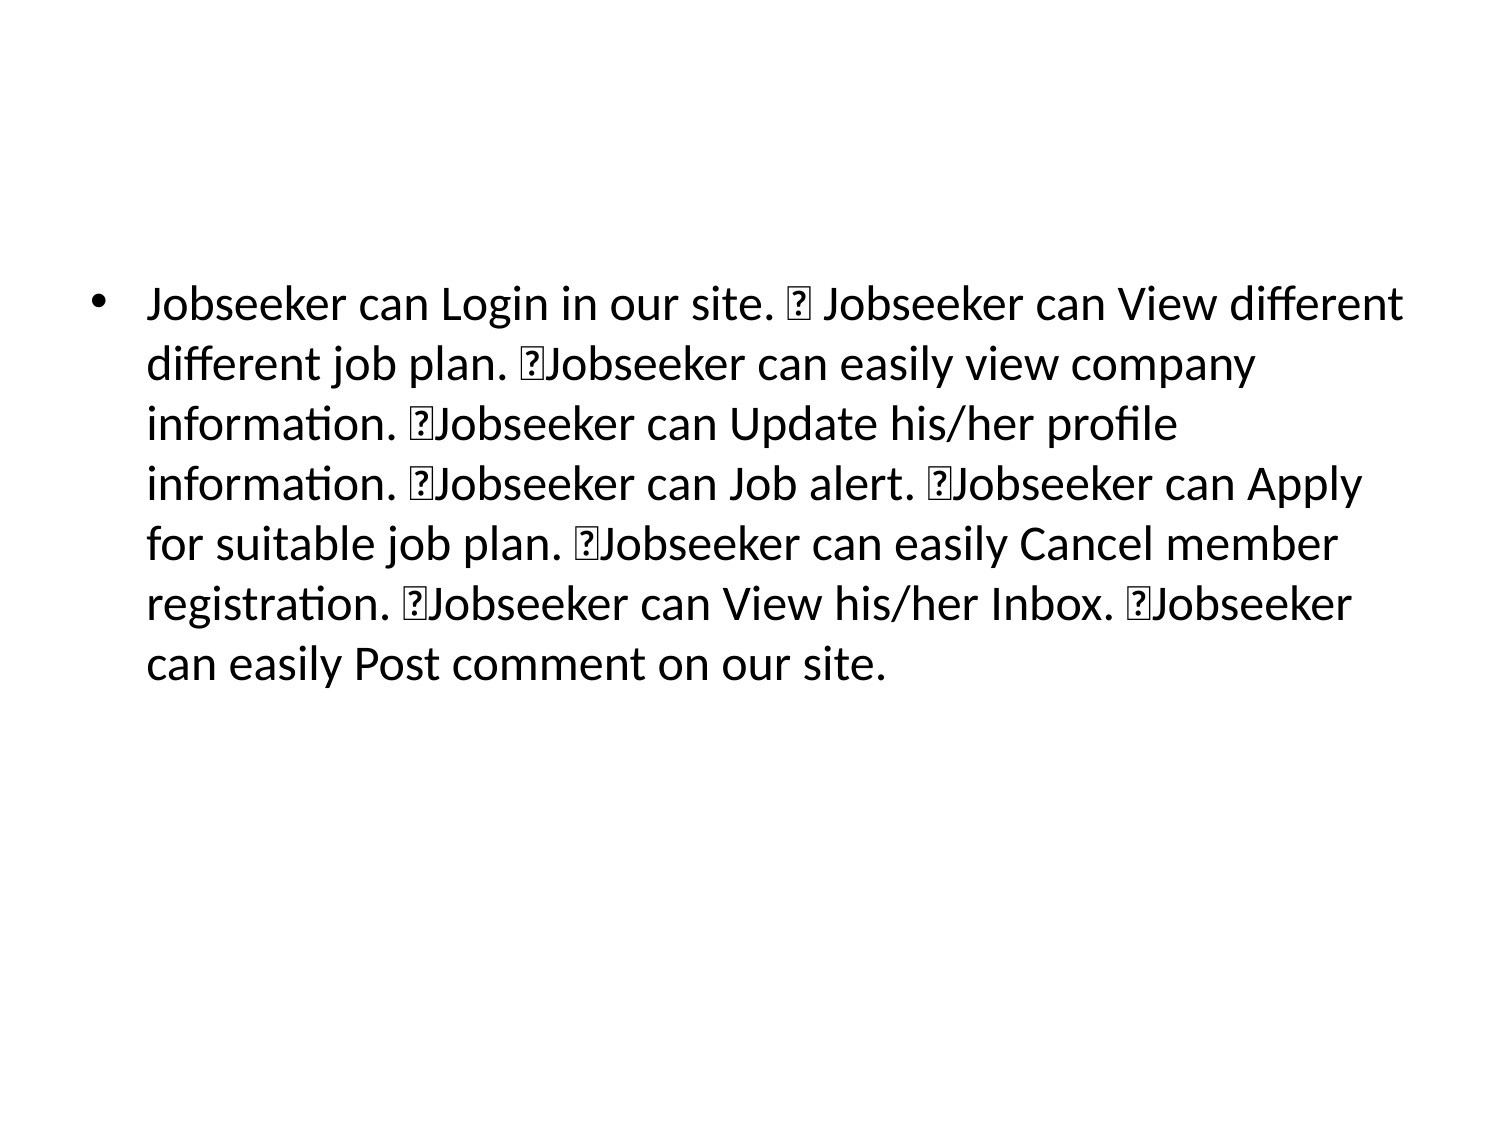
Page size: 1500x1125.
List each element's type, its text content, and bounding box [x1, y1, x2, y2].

list Jobseeker can Login in our site.  Jobseeker can View different different job plan. Jobseeker can easily view company information. Jobseeker can Update his/her profile information. Jobseeker can Job alert. Jobseeker can Apply for suitable job plan. Jobseeker can easily Cancel member registration. Jobseeker can View his/her Inbox. Jobseeker can easily Post comment on our site. [75, 262, 1425, 1005]
